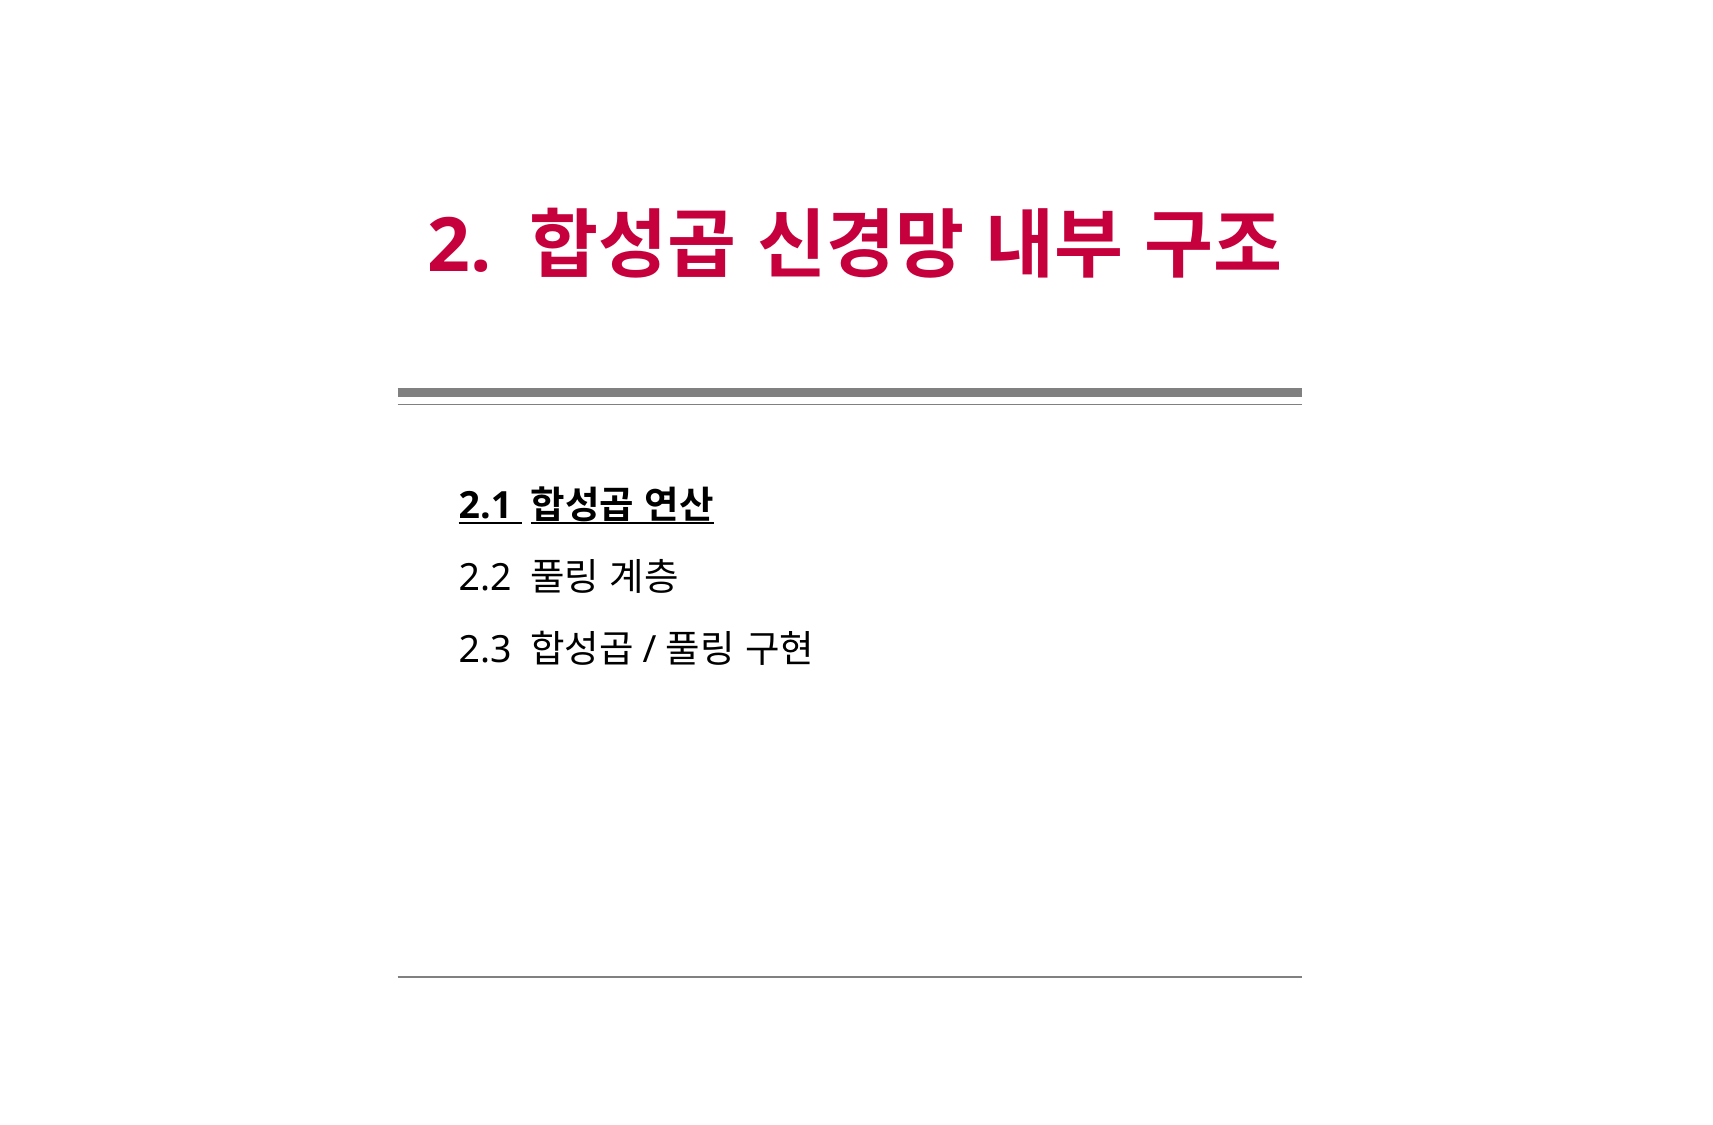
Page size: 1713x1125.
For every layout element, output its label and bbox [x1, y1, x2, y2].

text_box [443, 451, 1299, 677]
text_box [289, 183, 1422, 299]
